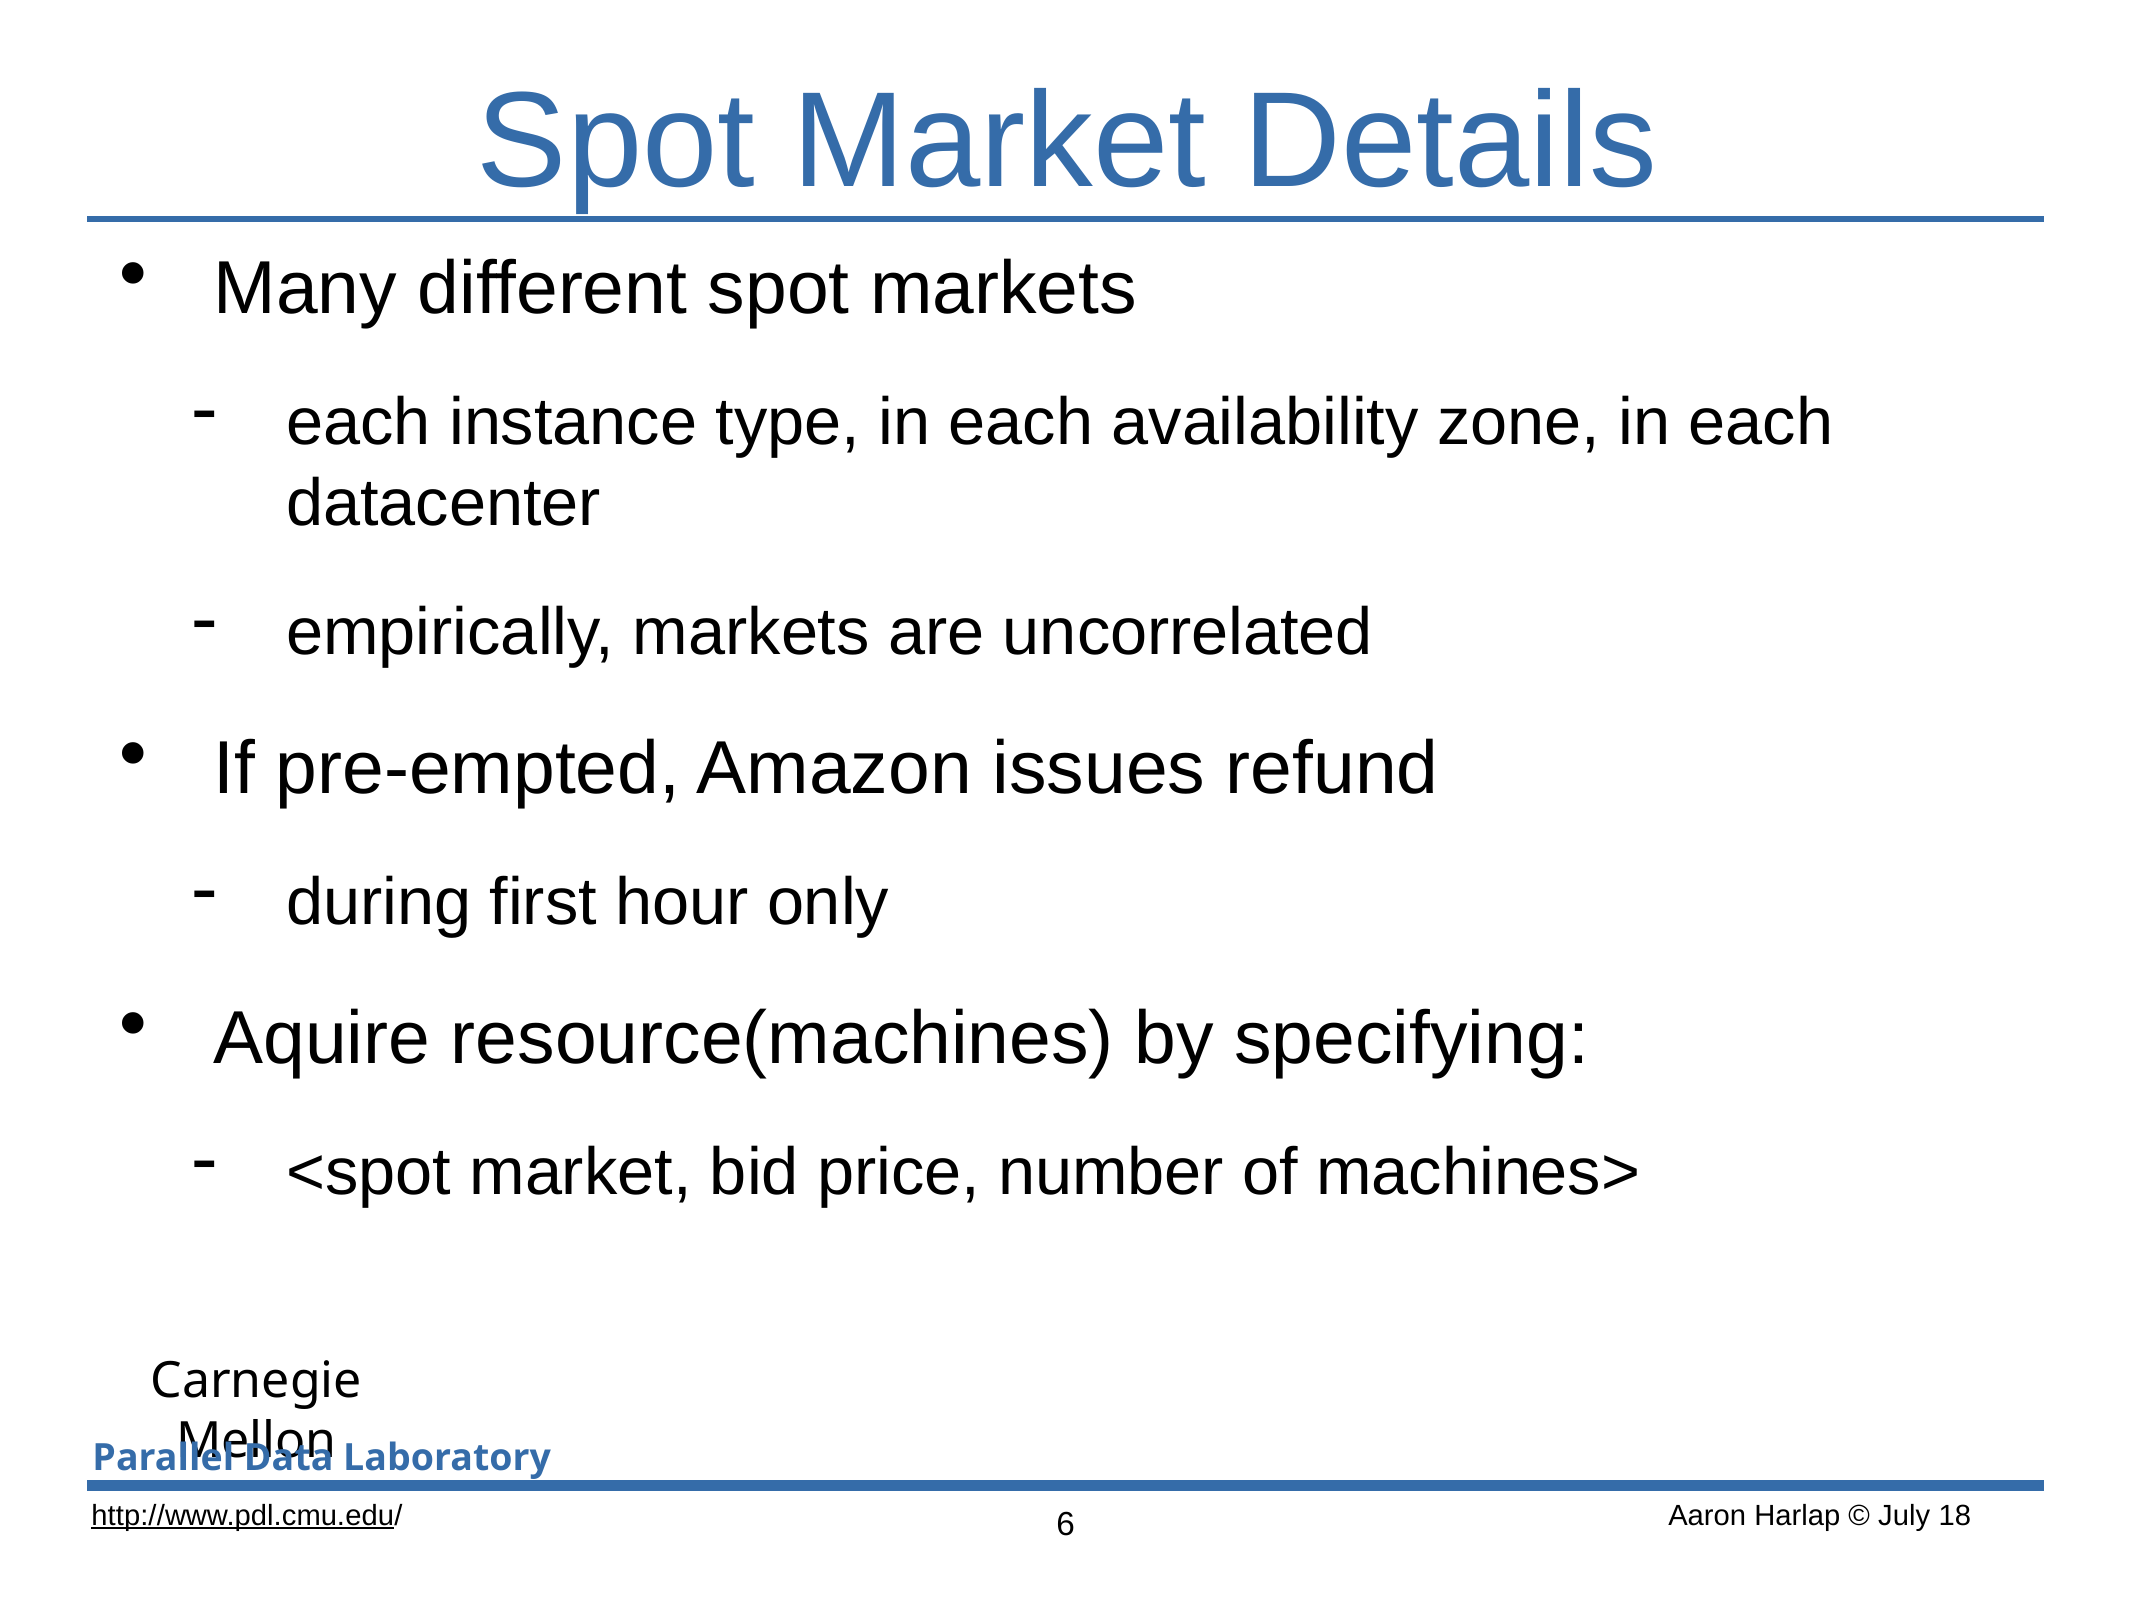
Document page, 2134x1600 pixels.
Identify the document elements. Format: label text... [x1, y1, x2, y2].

list Many different spot markets each instance type, in each availability zone, in each datacenter empirically, markets are uncorrelated If pre-empted, Amazon issues refund during first hour only Aquire resource(machines) by specifying: <spot market, bid price, number of machines> [58, 229, 2075, 1564]
title Spot Market Details [3, 41, 2132, 224]
slide_number 6 [1046, 1493, 1085, 1548]
